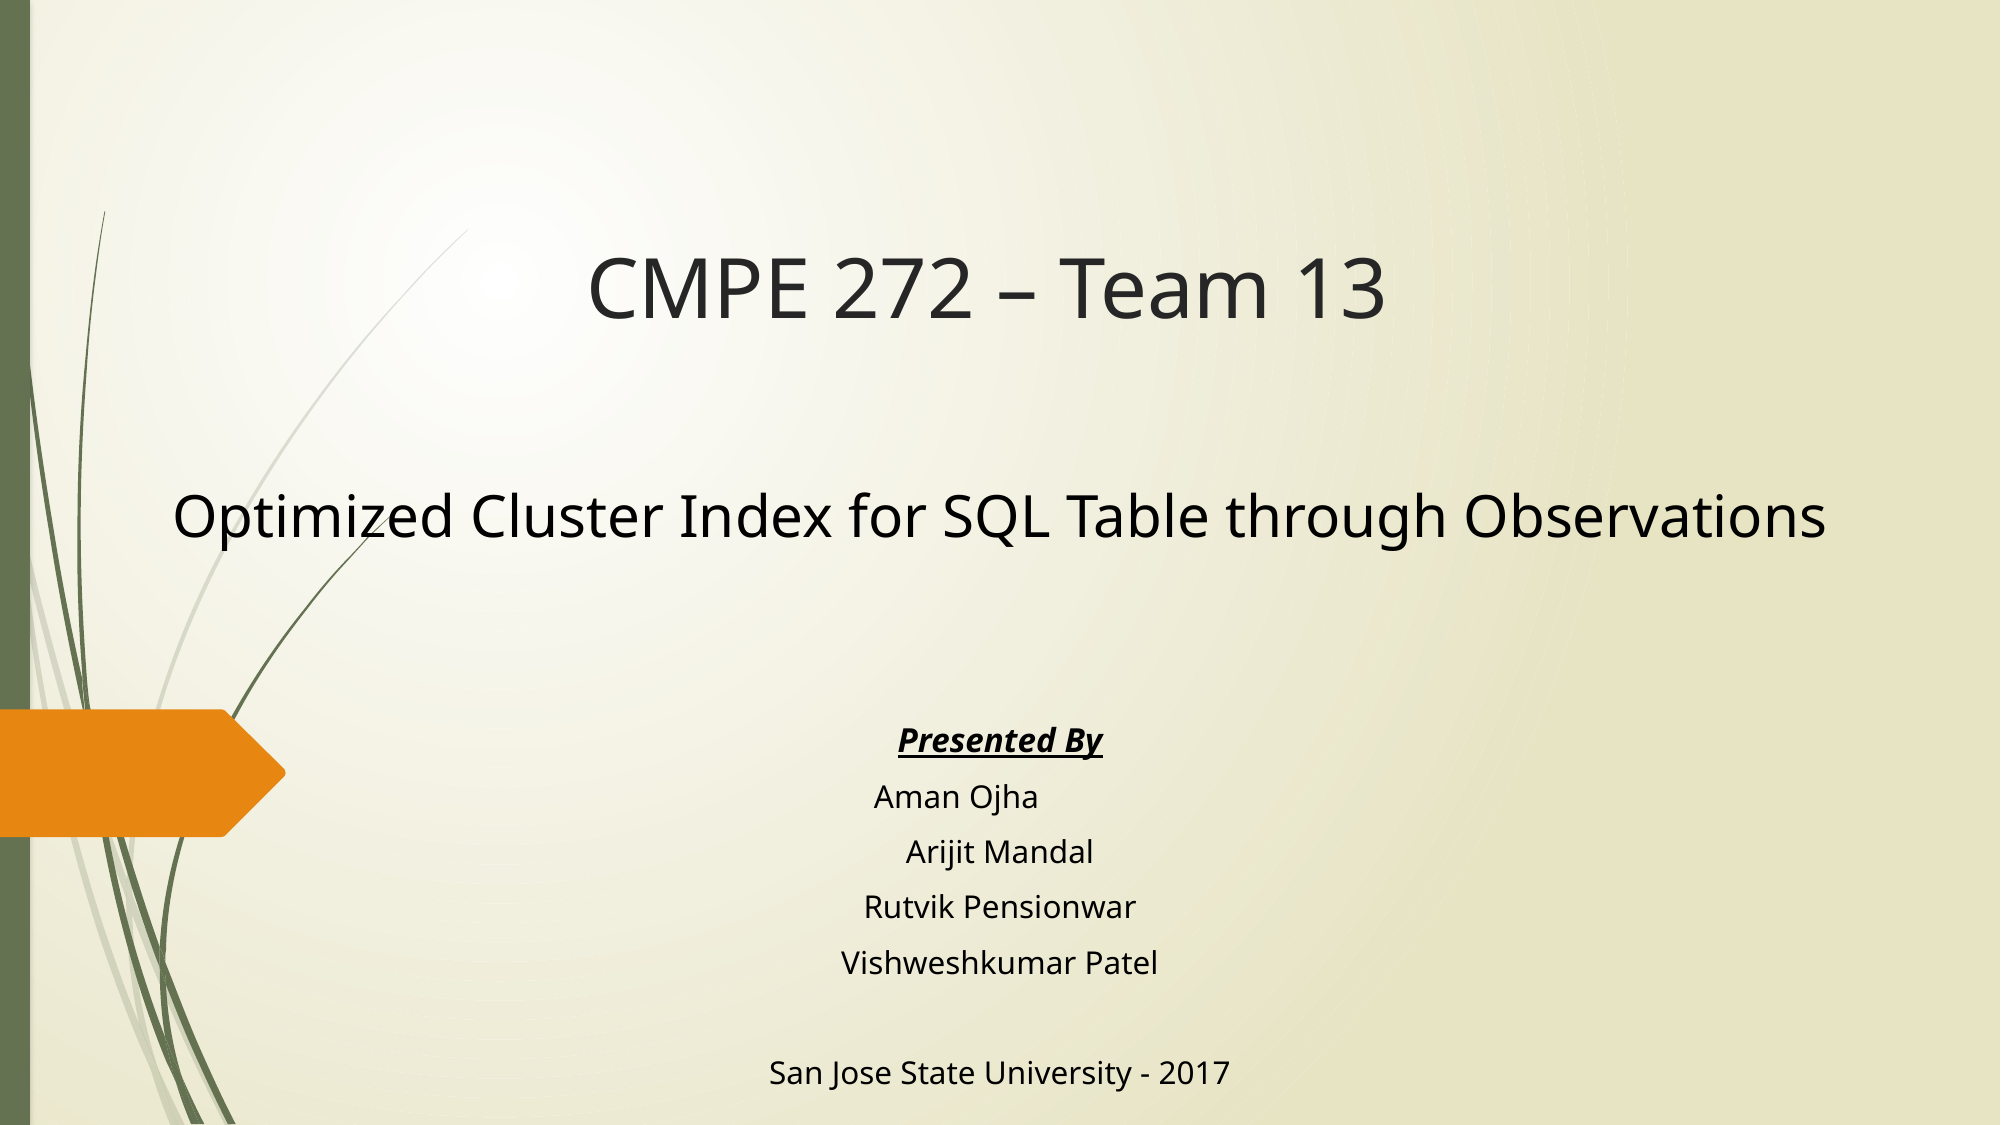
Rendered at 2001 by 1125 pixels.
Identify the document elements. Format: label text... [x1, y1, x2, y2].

subtitle Presented By Aman Ojha Arijit Mandal Rutvik Pensionwar Vishweshkumar Patel San Jose State University - 2017 [687, 712, 1313, 1100]
title CMPE 272 – Team 13 [571, 218, 1429, 343]
text_box Optimized Cluster Index for SQL Table through Observations [157, 472, 1843, 557]
